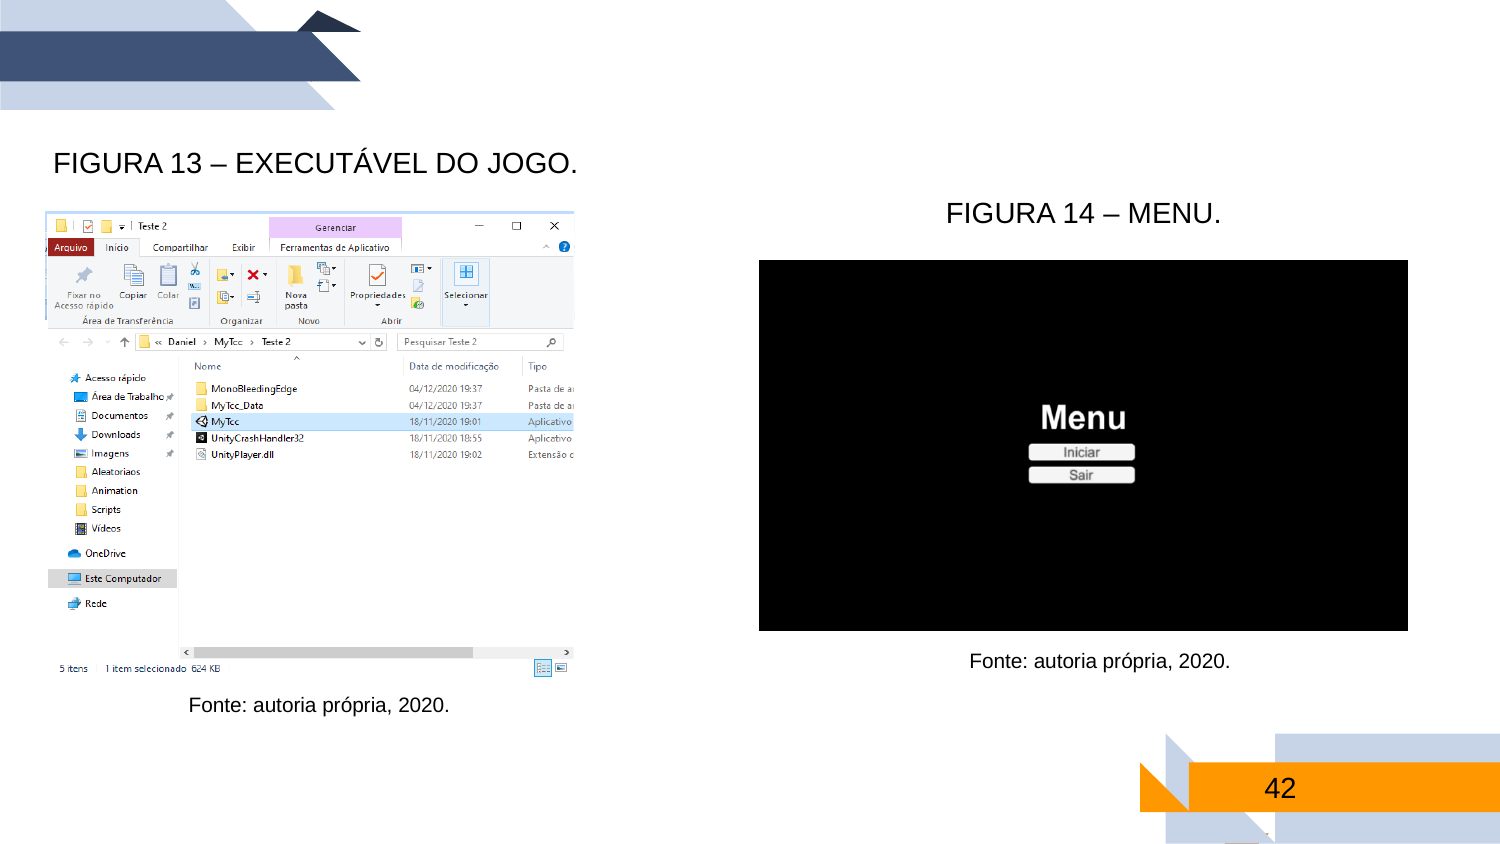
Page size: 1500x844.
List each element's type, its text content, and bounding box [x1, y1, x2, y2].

picture [759, 260, 1409, 631]
text_box FIGURA 14 – MENU. [931, 186, 1238, 237]
text_box Fonte: autoria própria, 2020. [103, 685, 535, 724]
picture [44, 211, 575, 678]
text_box FIGURA 13 – EXECUTÁVEL DO JOGO. [38, 136, 594, 187]
text_box 42 [1249, 760, 1494, 813]
text_box Fonte: autoria própria, 2020. [884, 640, 1316, 681]
